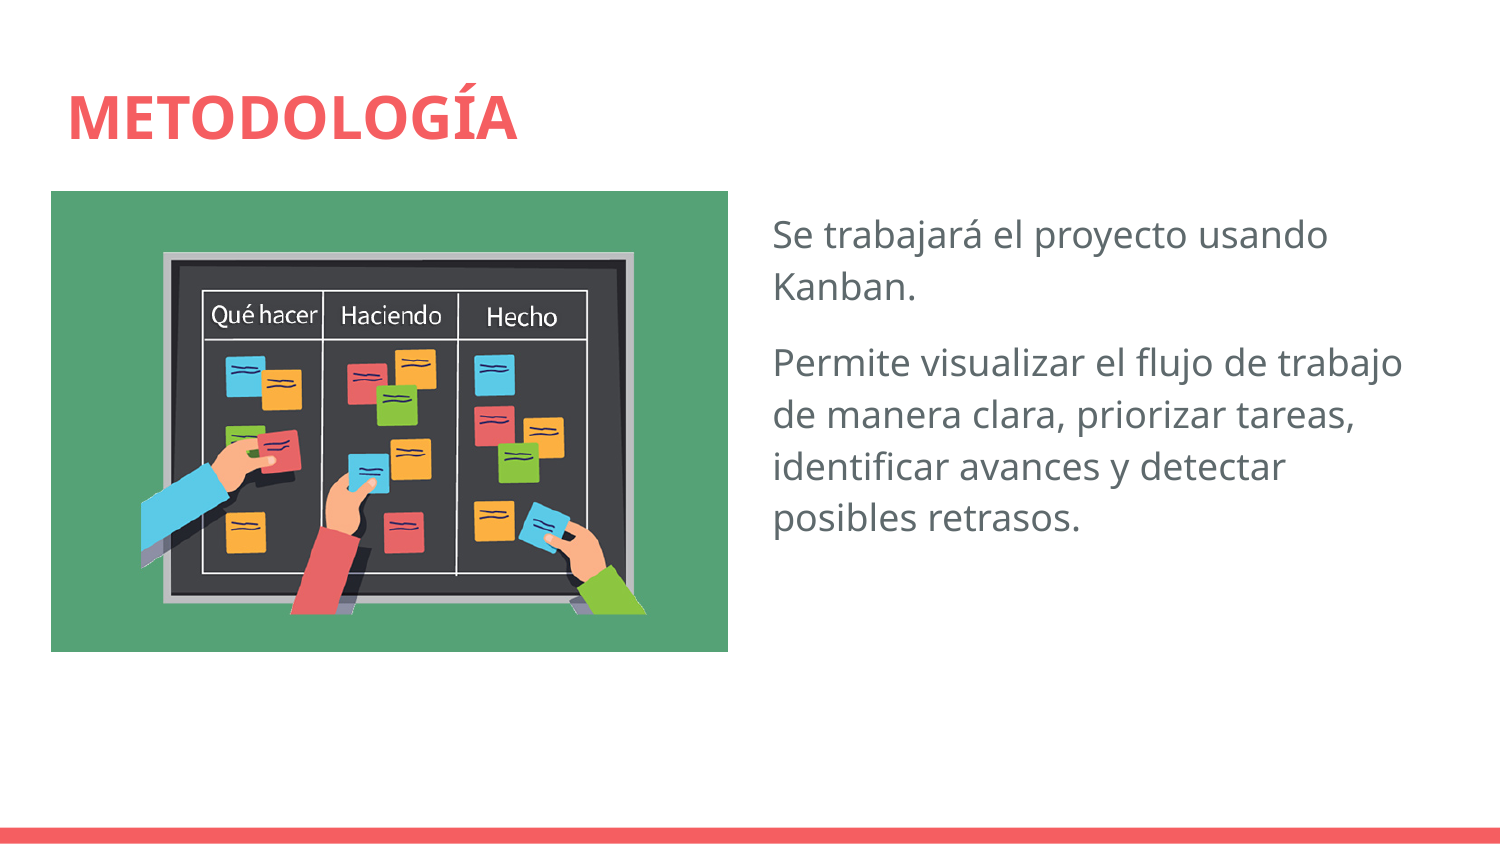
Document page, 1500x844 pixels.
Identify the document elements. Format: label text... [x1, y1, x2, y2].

title METODOLOGÍA [51, 64, 1449, 167]
list Se trabajará el proyecto usando Kanban. Permite visualizar el flujo de trabajo de manera clara, priorizar tareas, identificar avances y detectar posibles retrasos. [757, 189, 1449, 750]
picture [50, 191, 729, 653]
